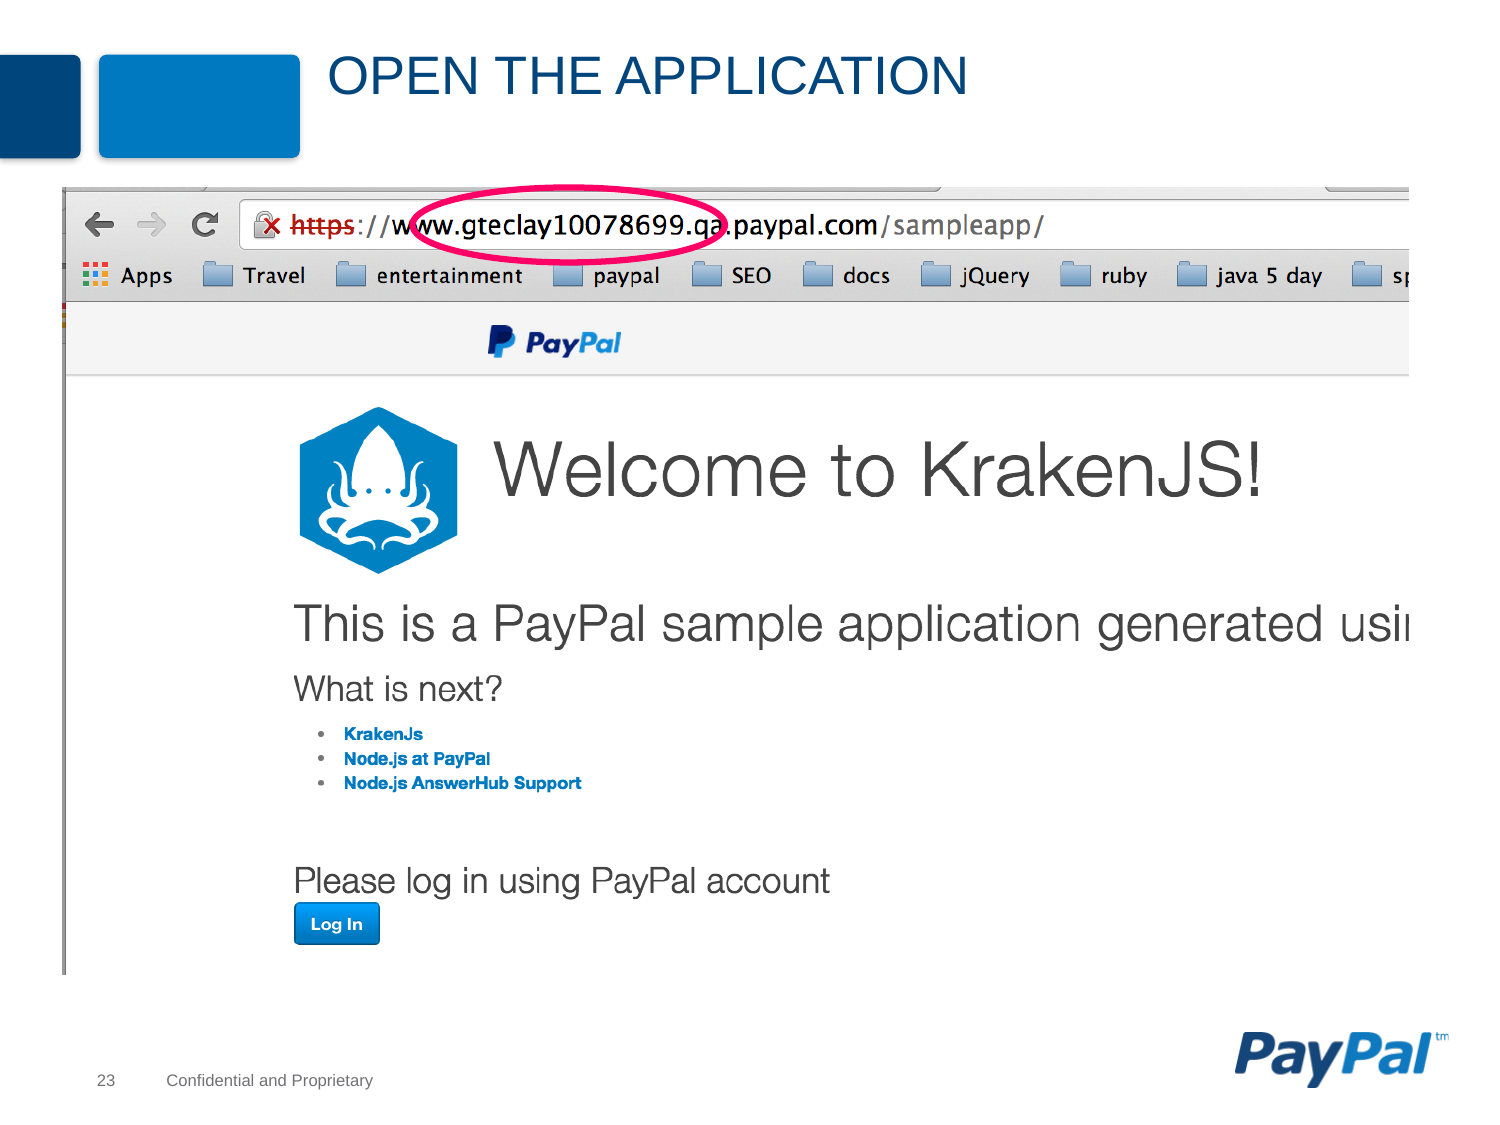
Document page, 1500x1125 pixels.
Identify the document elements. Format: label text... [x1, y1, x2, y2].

picture [62, 187, 1409, 976]
title Open the Application [312, 37, 1463, 175]
picture [1235, 1032, 1449, 1088]
